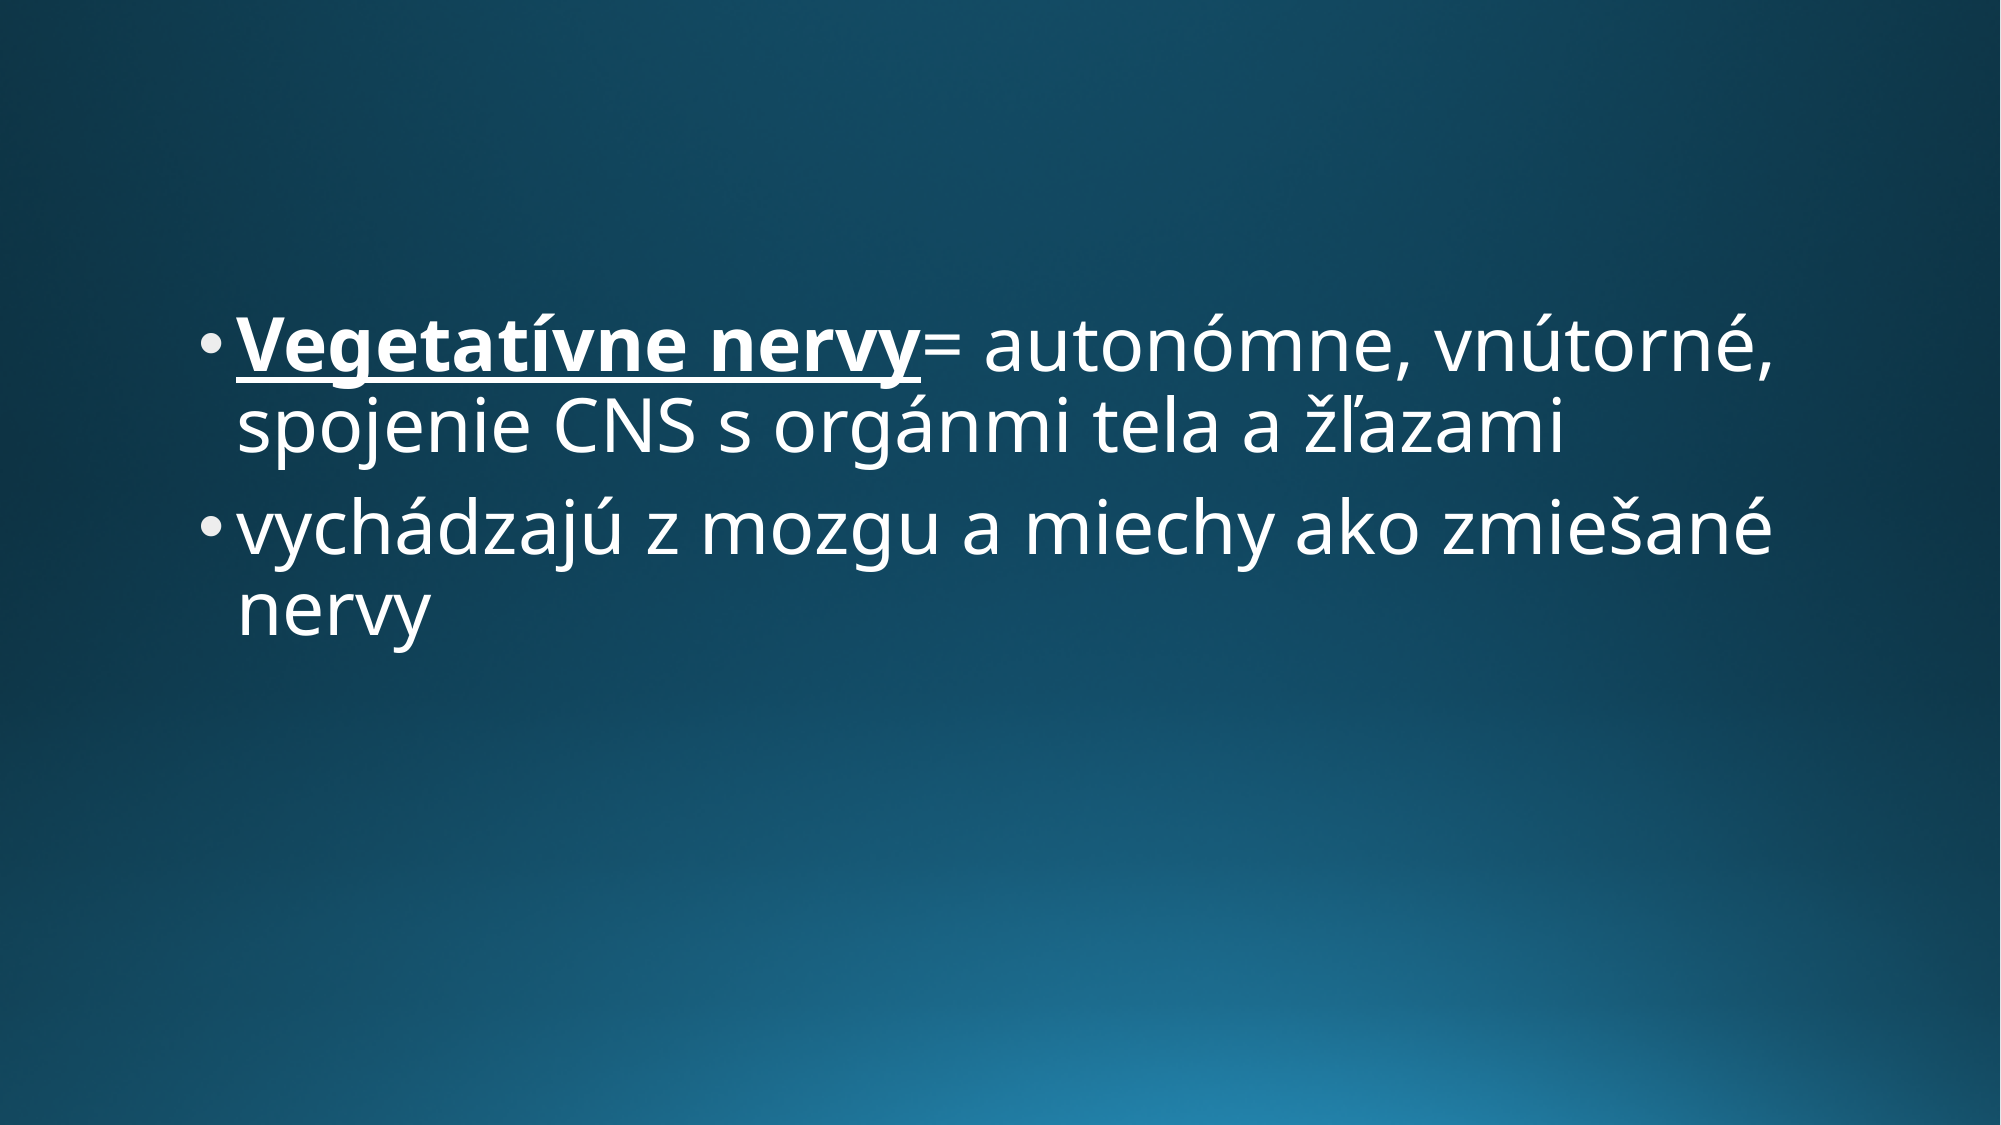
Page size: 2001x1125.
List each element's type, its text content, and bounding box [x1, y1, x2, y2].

picture [0, 0, 2001, 1125]
list Vegetatívne nervy= autonómne, vnútorné, spojenie CNS s orgánmi tela a žľazami vychádzajú z mozgu a miechy ako zmiešané nervy [183, 299, 1863, 1014]
